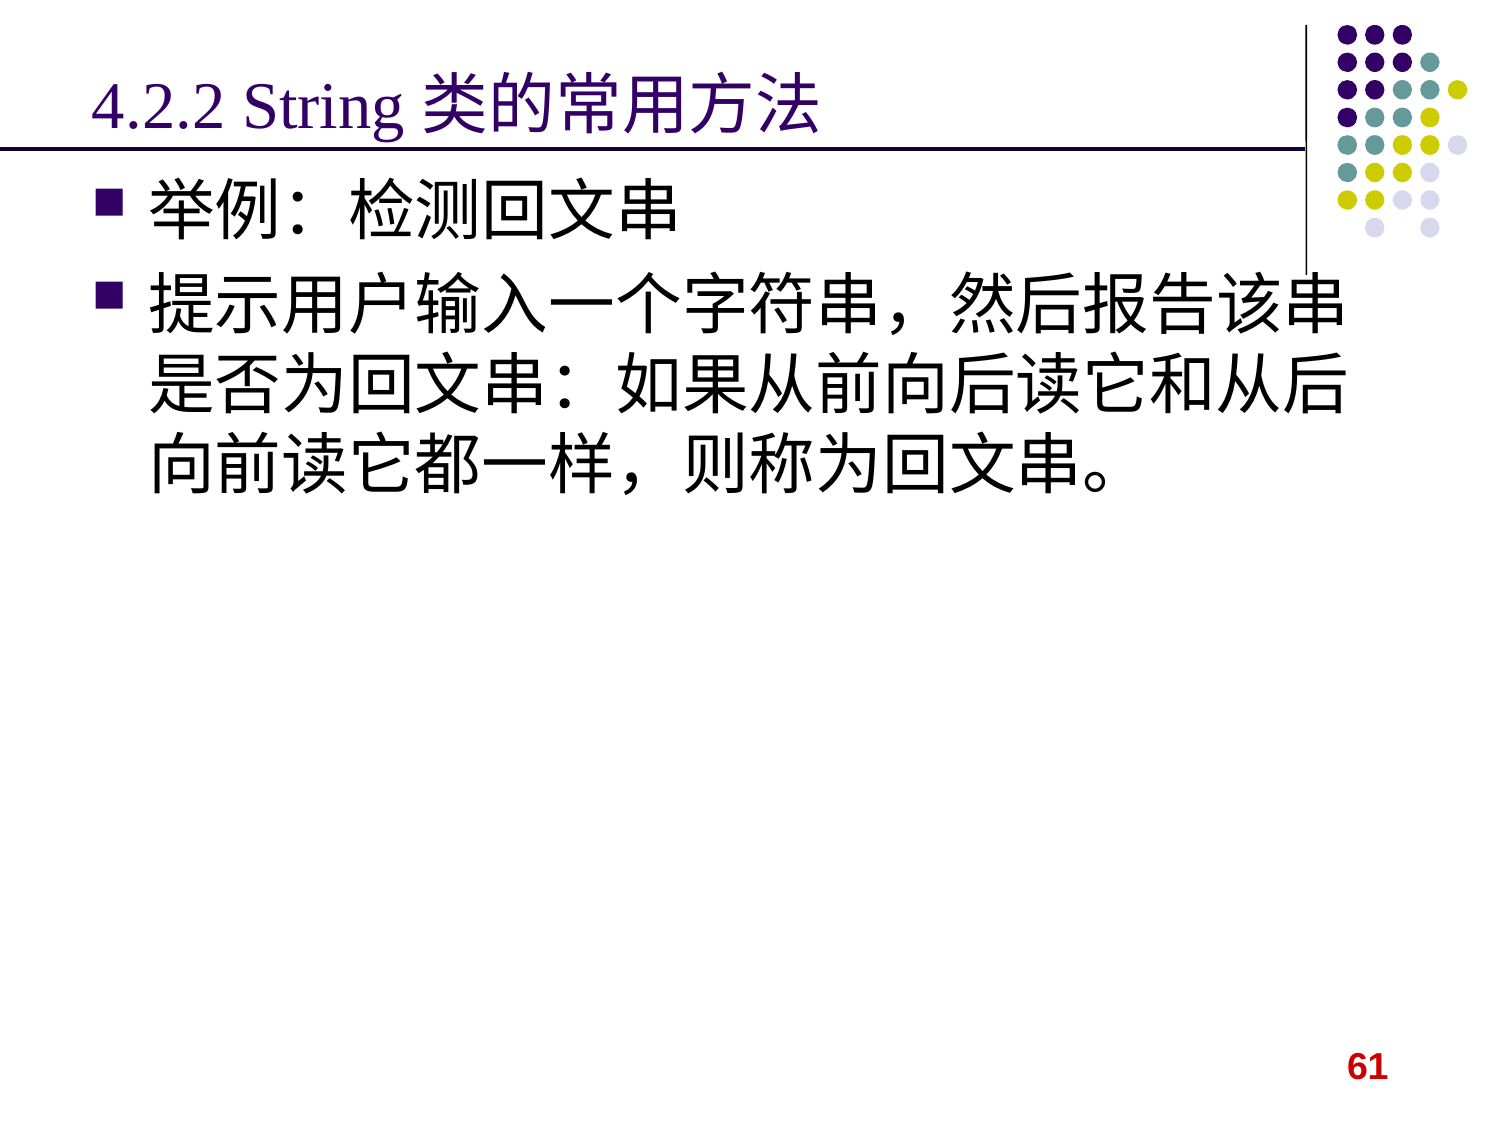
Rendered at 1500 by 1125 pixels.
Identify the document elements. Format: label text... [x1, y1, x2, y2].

title 4.2.2 String类的常用方法 [76, 31, 1315, 149]
list 举例：检测回文串 提示用户输入一个字符串，然后报告该串是否为回文串：如果从前向后读它和从后向前读它都一样，则称为回文串。 [76, 160, 1427, 539]
